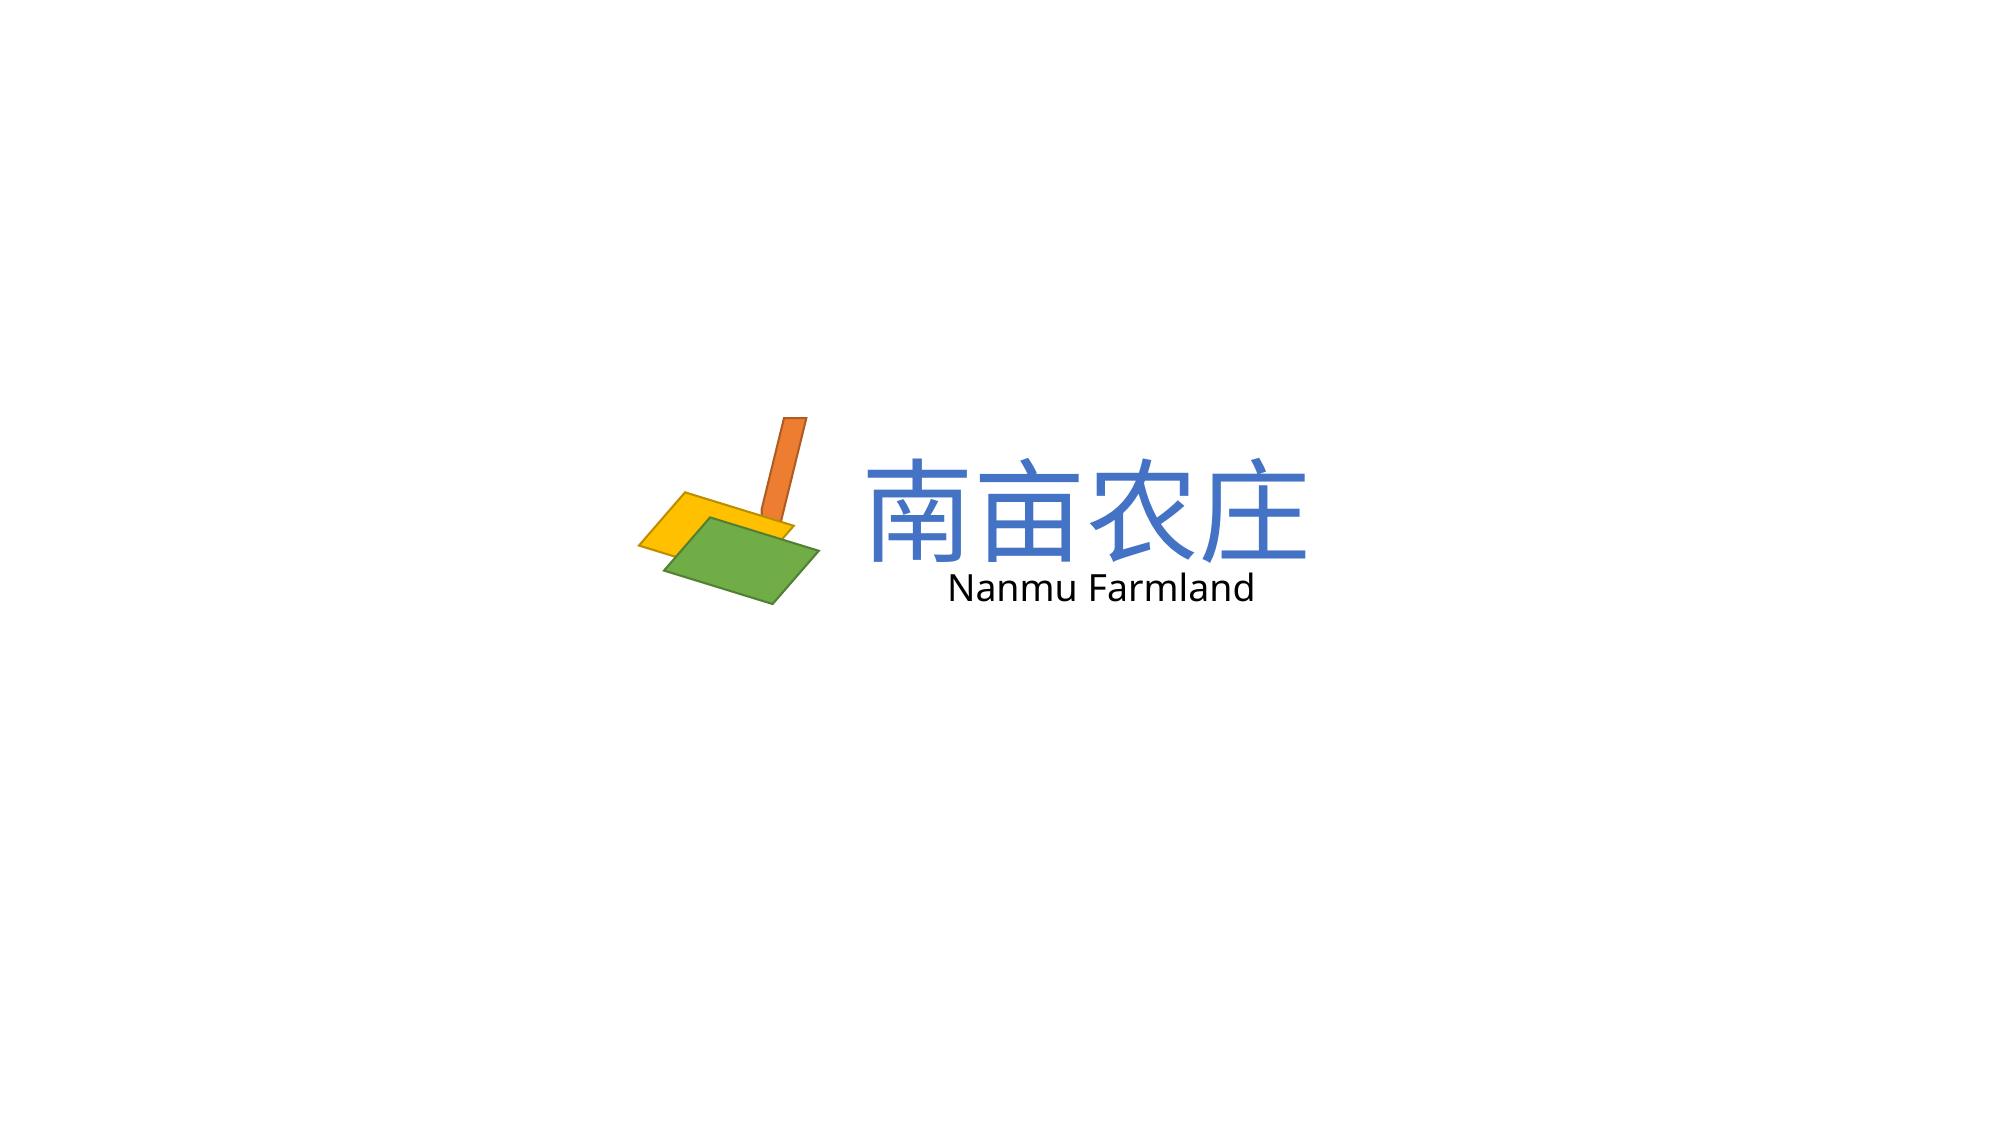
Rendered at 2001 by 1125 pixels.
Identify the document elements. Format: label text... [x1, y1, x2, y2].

text_box 南亩农庄 [845, 433, 1327, 584]
text_box Nanmu Farmland [932, 557, 1271, 617]
text_box [637, 491, 796, 558]
text_box [760, 417, 808, 521]
text_box [662, 516, 821, 606]
